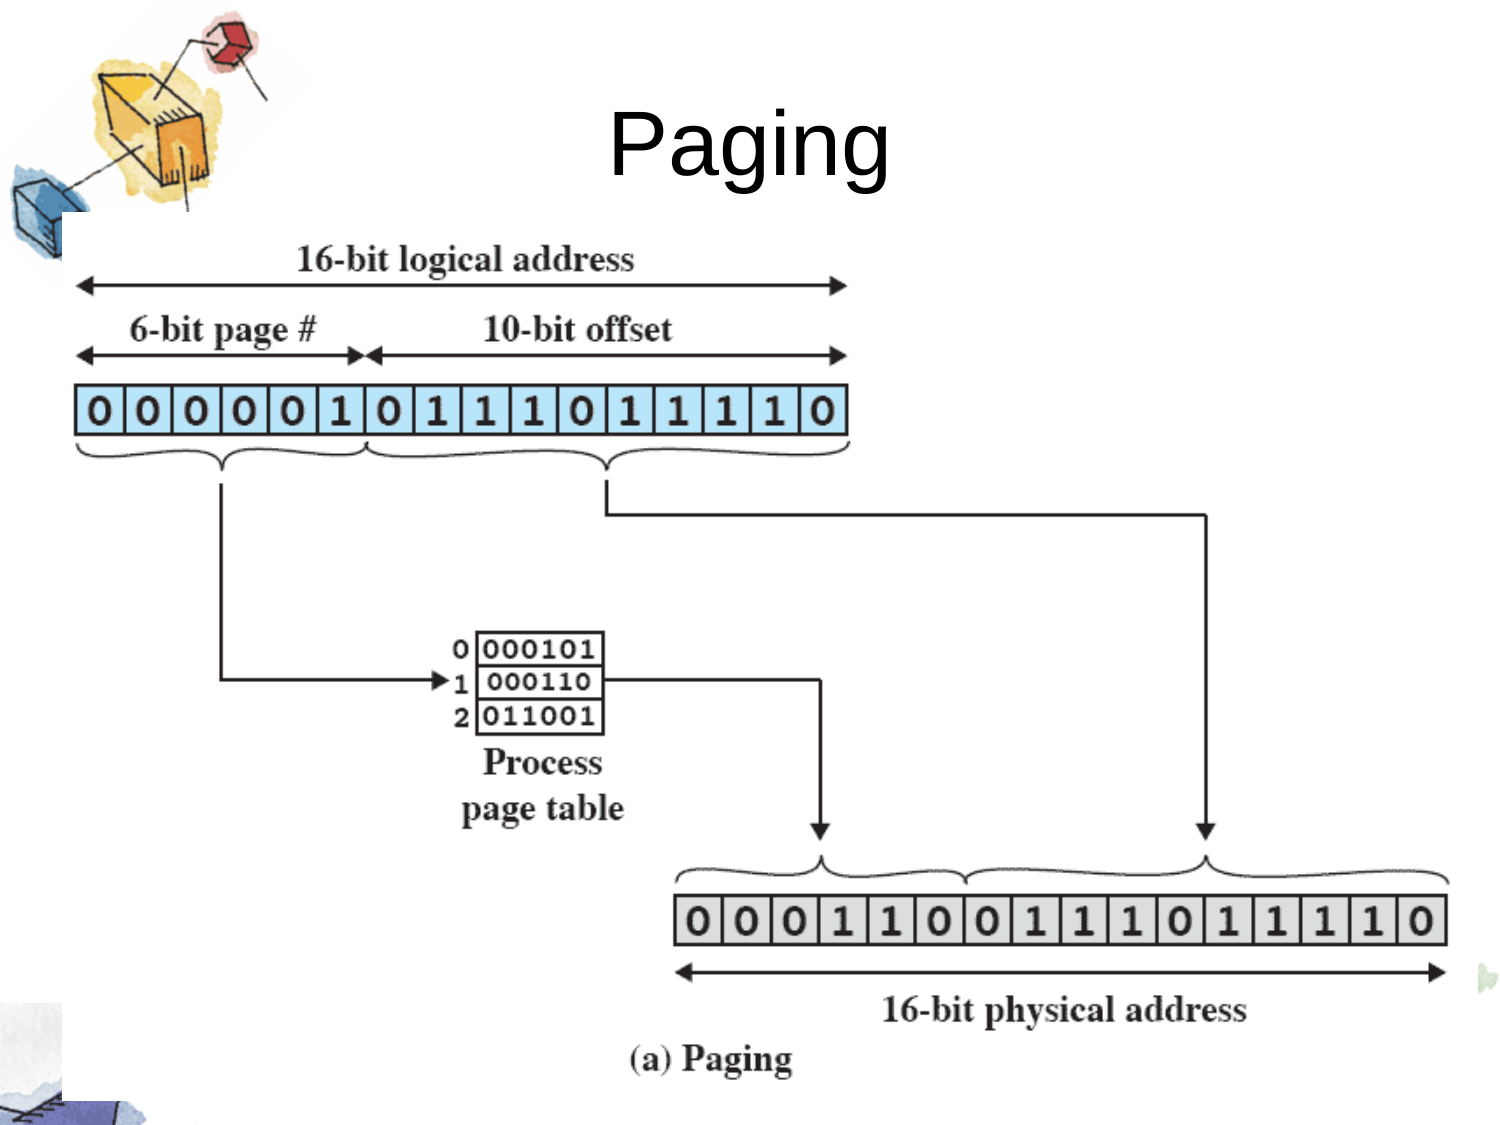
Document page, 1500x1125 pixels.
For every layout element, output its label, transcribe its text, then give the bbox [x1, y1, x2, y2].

picture [114, 0, 274, 44]
picture [0, 85, 74, 293]
picture [0, 1003, 196, 1125]
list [62, 212, 1478, 1101]
picture [1478, 912, 1500, 1050]
title Paging [74, 44, 1426, 210]
